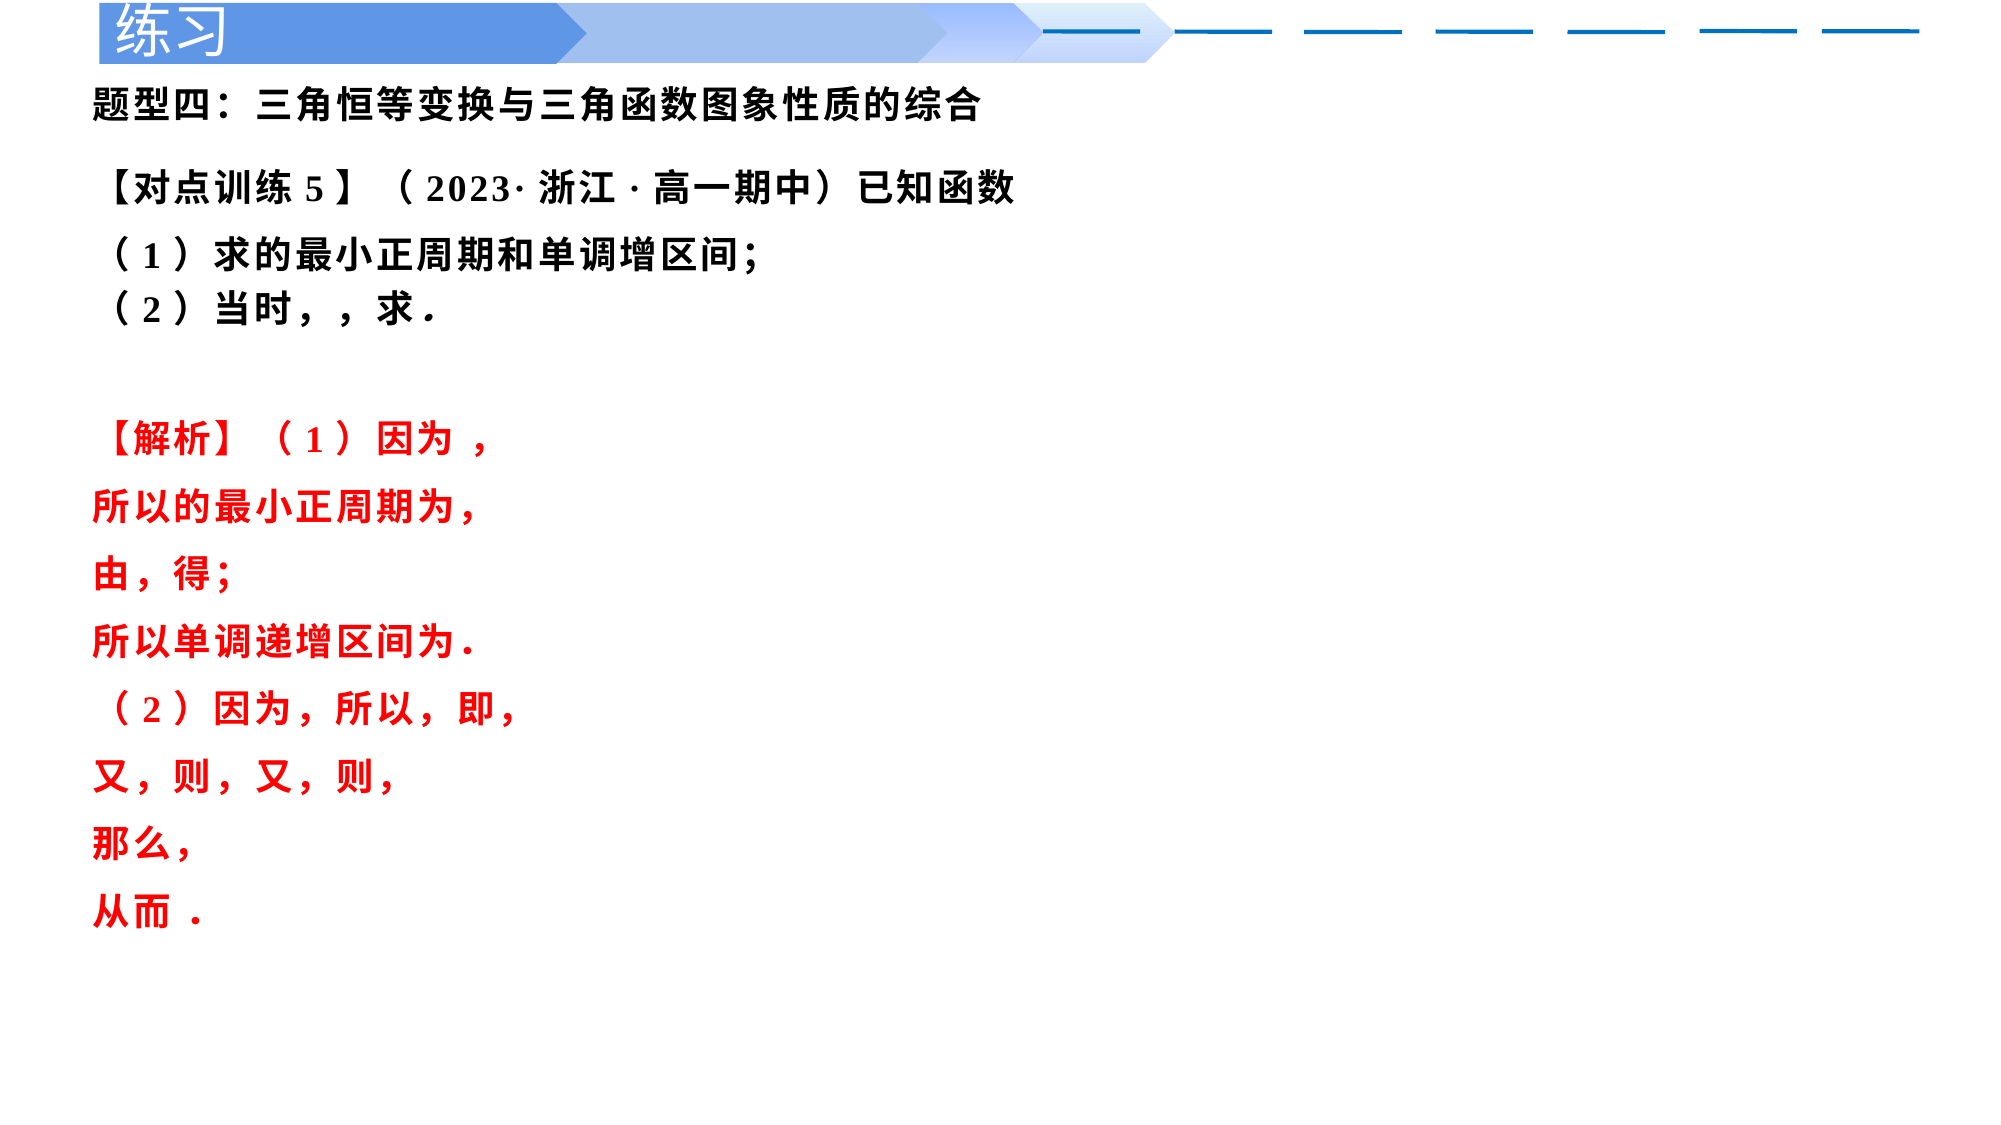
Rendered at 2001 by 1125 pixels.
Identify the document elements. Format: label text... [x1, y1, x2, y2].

list 题型四：三角恒等变换与三角函数图象性质的综合 [78, 59, 1982, 160]
